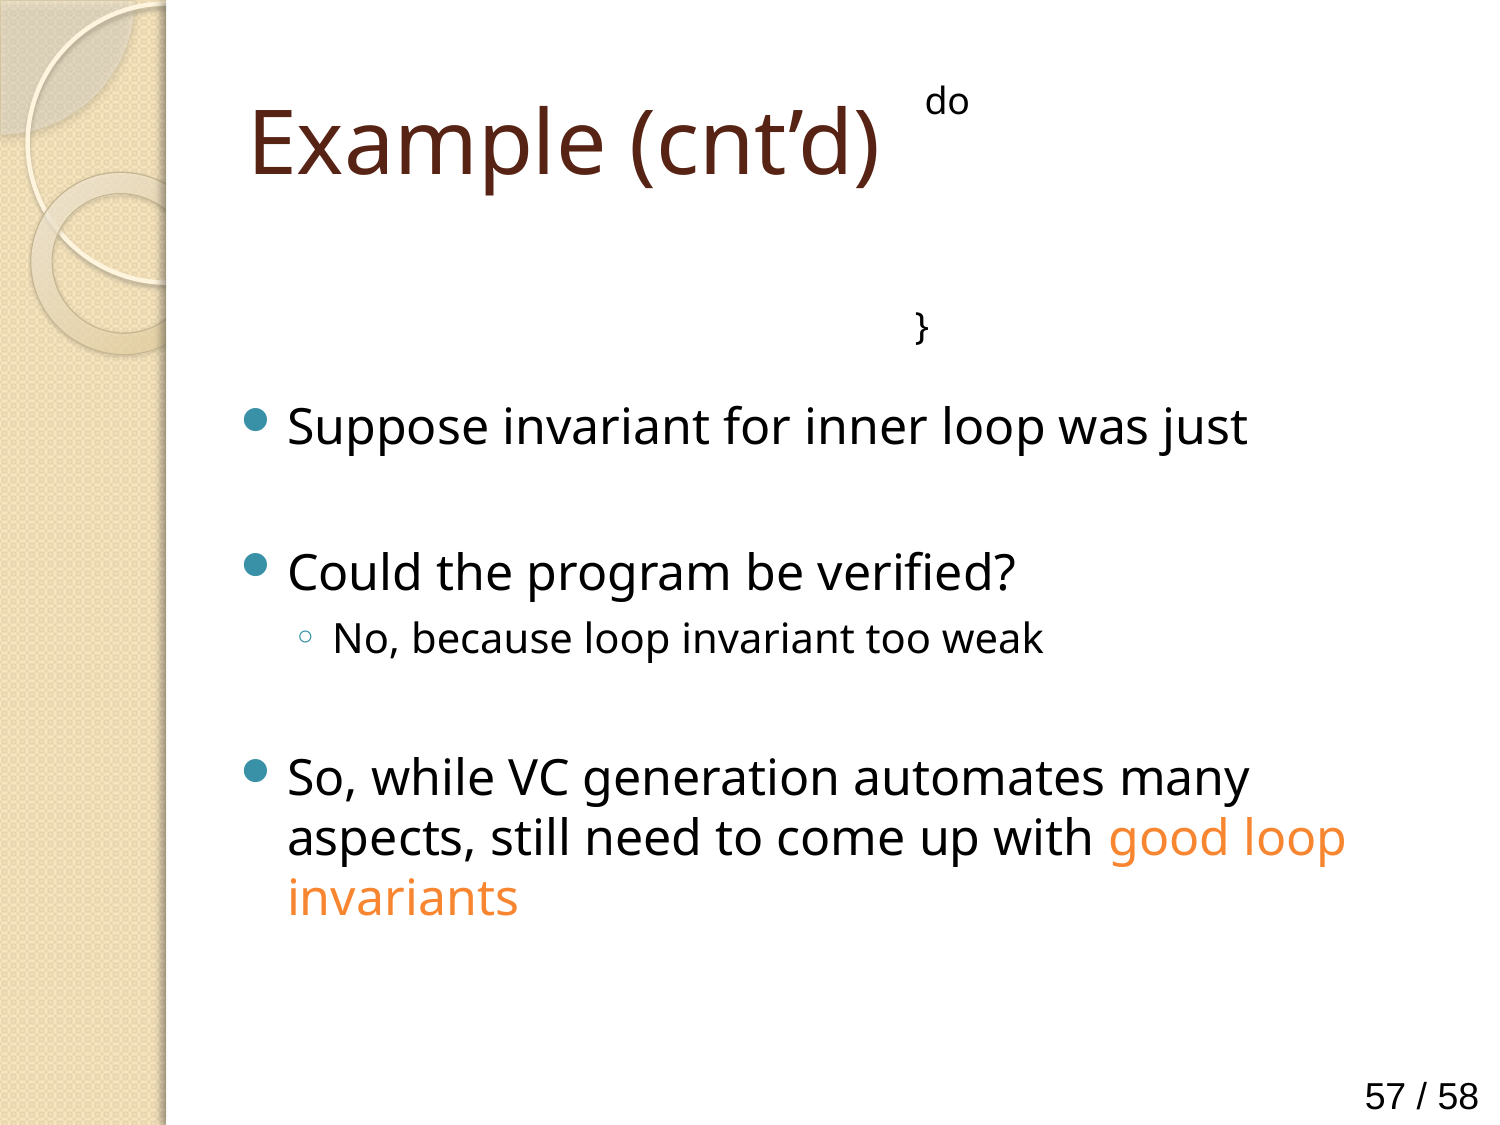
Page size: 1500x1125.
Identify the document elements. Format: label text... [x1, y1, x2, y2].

title Example (cnt’d) [232, 45, 1450, 233]
